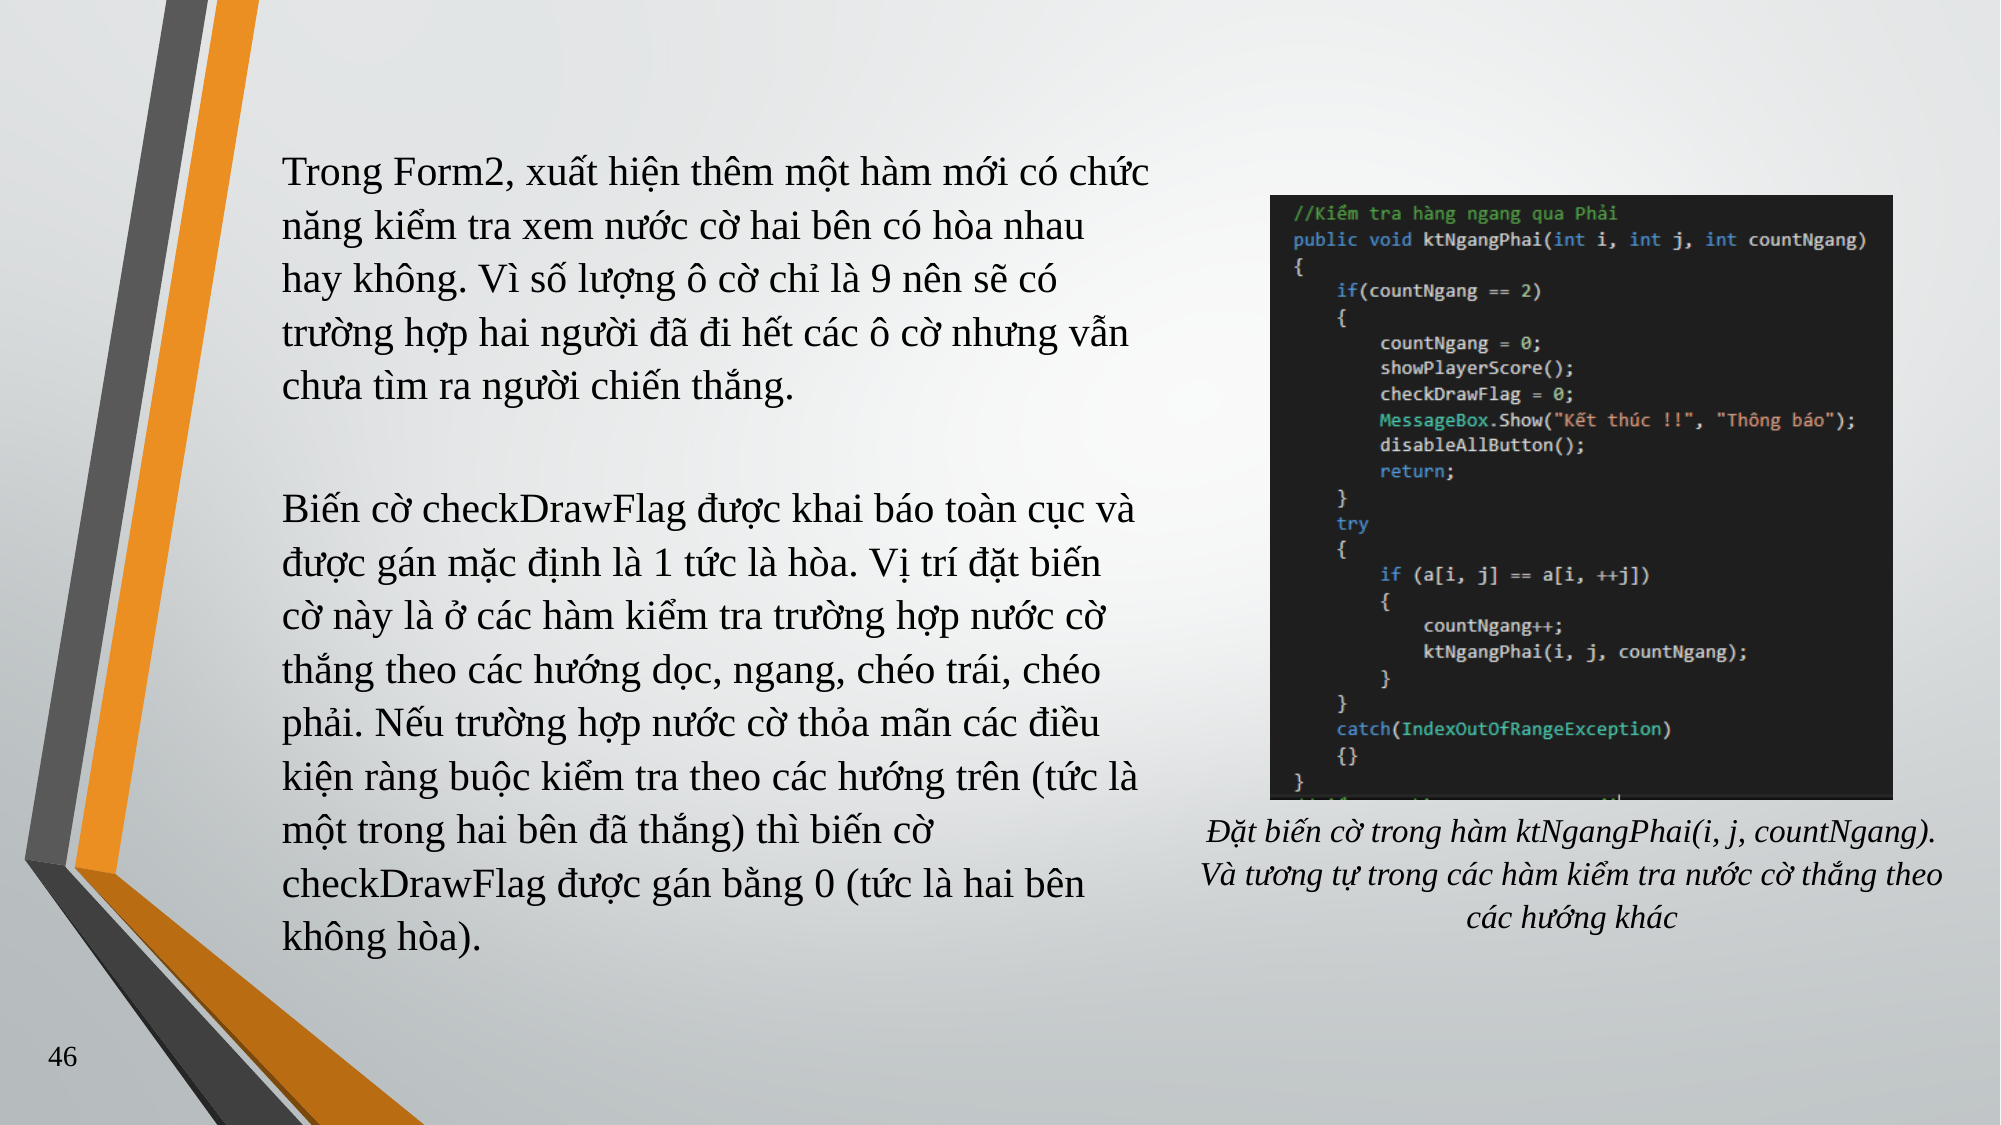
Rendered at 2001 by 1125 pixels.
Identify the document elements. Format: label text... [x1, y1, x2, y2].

text_box Trong Form2, xuất hiện thêm một hàm mới có chức năng kiểm tra xem nước cờ hai bên có hòa nhau hay không. Vì số lượng ô cờ chỉ là 9 nên sẽ có trường hợp hai người đã đi hết các ô cờ nhưng vẫn chưa tìm ra người chiến thắng. [45, 133, 1166, 416]
slide_number 46 [17, 1025, 109, 1085]
text_box Đặt biến cờ trong hàm ktNgangPhai(i, j, countNgang). Và tương tự trong các hàm kiểm tra nước cờ thắng theo các hướng khác [961, 799, 1962, 1002]
text_box Biến cờ checkDrawFlag được khai báo toàn cục và được gán mặc định là 1 tức là hòa. Vị trí đặt biến cờ này là ở các hàm kiểm tra trường hợp nước cờ thắng theo các hướng dọc, ngang, chéo trái, chéo phải. Nếu trường hợp nước cờ thỏa mãn các điều kiện ràng buộc kiểm tra theo các hướng trên (tức là một trong hai bên đã thắng) thì biến cờ checkDrawFlag được gán bằng 0 (tức là hai bên không hòa). [45, 470, 1166, 967]
picture [1270, 195, 1893, 800]
